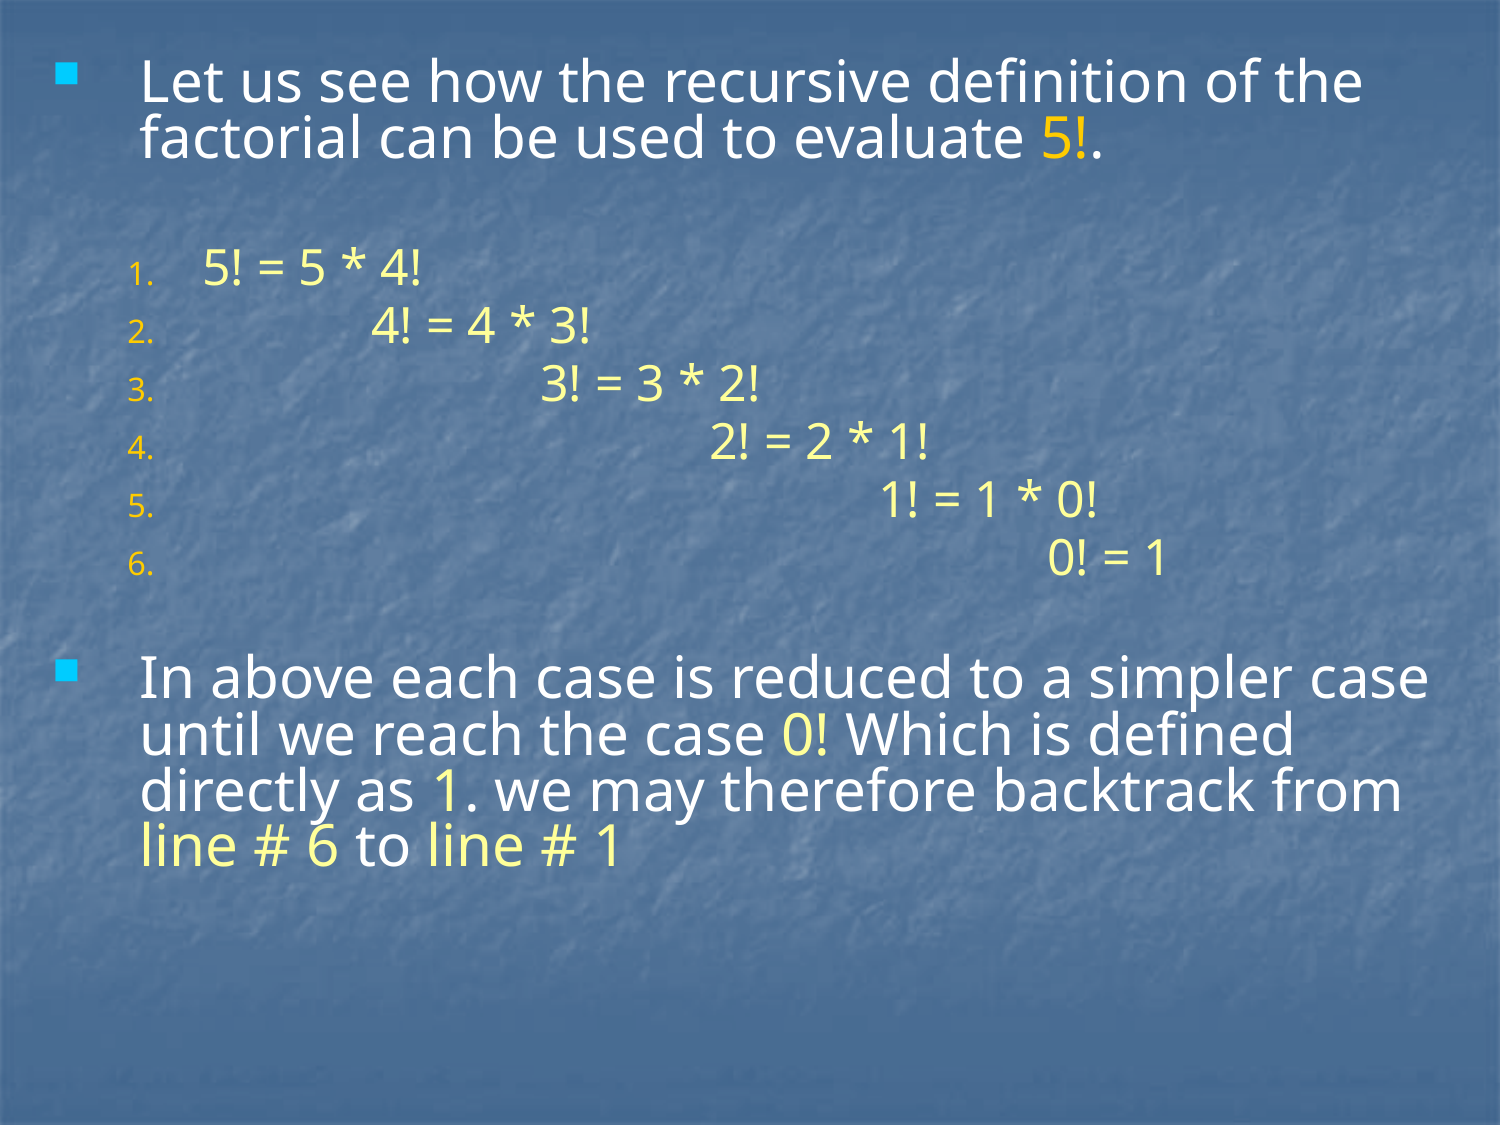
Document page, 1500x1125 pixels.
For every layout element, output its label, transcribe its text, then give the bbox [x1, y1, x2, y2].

text_box Let us see how the recursive definition of the factorial can be used to evaluate 5!. 5! = 5 * 4! 4! = 4 * 3! 3! = 3 * 2! 2! = 2 * 1! 1! = 1 * 0! 0! = 1 In above each case is reduced to a simpler case until we reach the case 0! Which is defined directly as 1. we may therefore backtrack from line # 6 to line # 1 [37, 49, 1463, 1088]
picture [0, 0, 1500, 1125]
